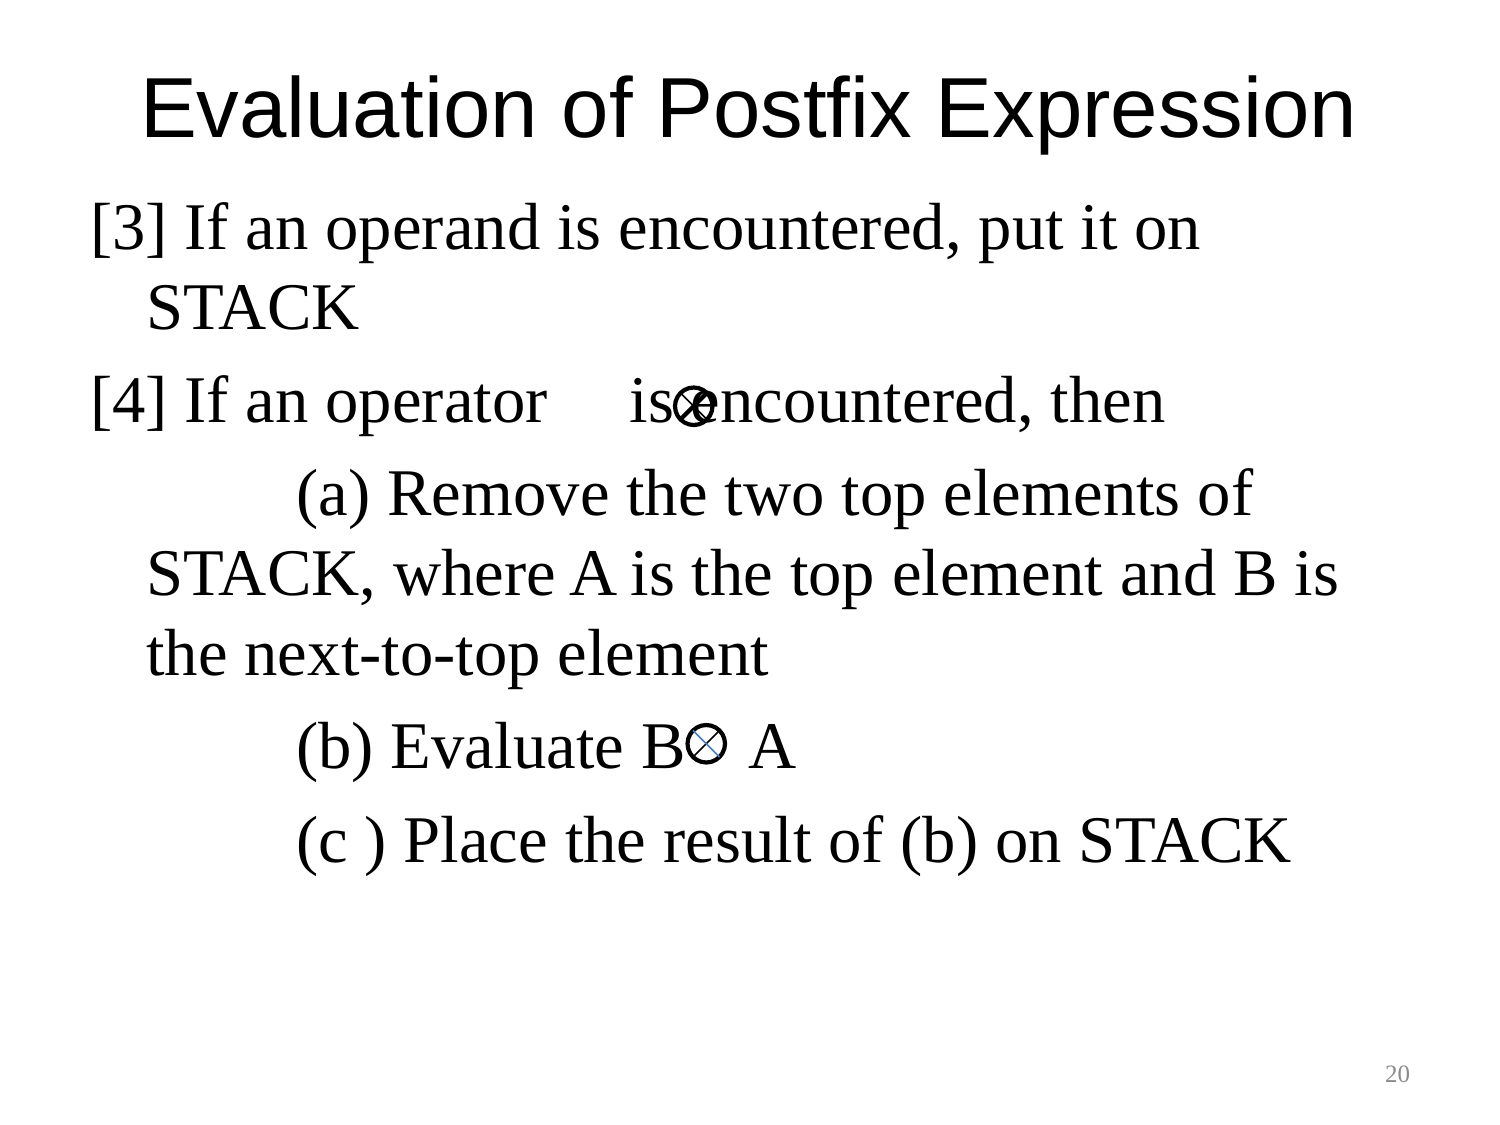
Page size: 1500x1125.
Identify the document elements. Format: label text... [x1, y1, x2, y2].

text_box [692, 730, 720, 758]
slide_number 20 [1074, 1042, 1425, 1103]
list [3] If an operand is encountered, put it on STACK [4] If an operator is encountered, then (a) Remove the two top elements of STACK, where A is the top element and B is the next-to-top element (b) Evaluate B A (c ) Place the result of (b) on STACK [75, 174, 1425, 1005]
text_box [674, 387, 713, 426]
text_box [687, 724, 726, 763]
title Evaluation of Postfix Expression [75, 45, 1425, 163]
